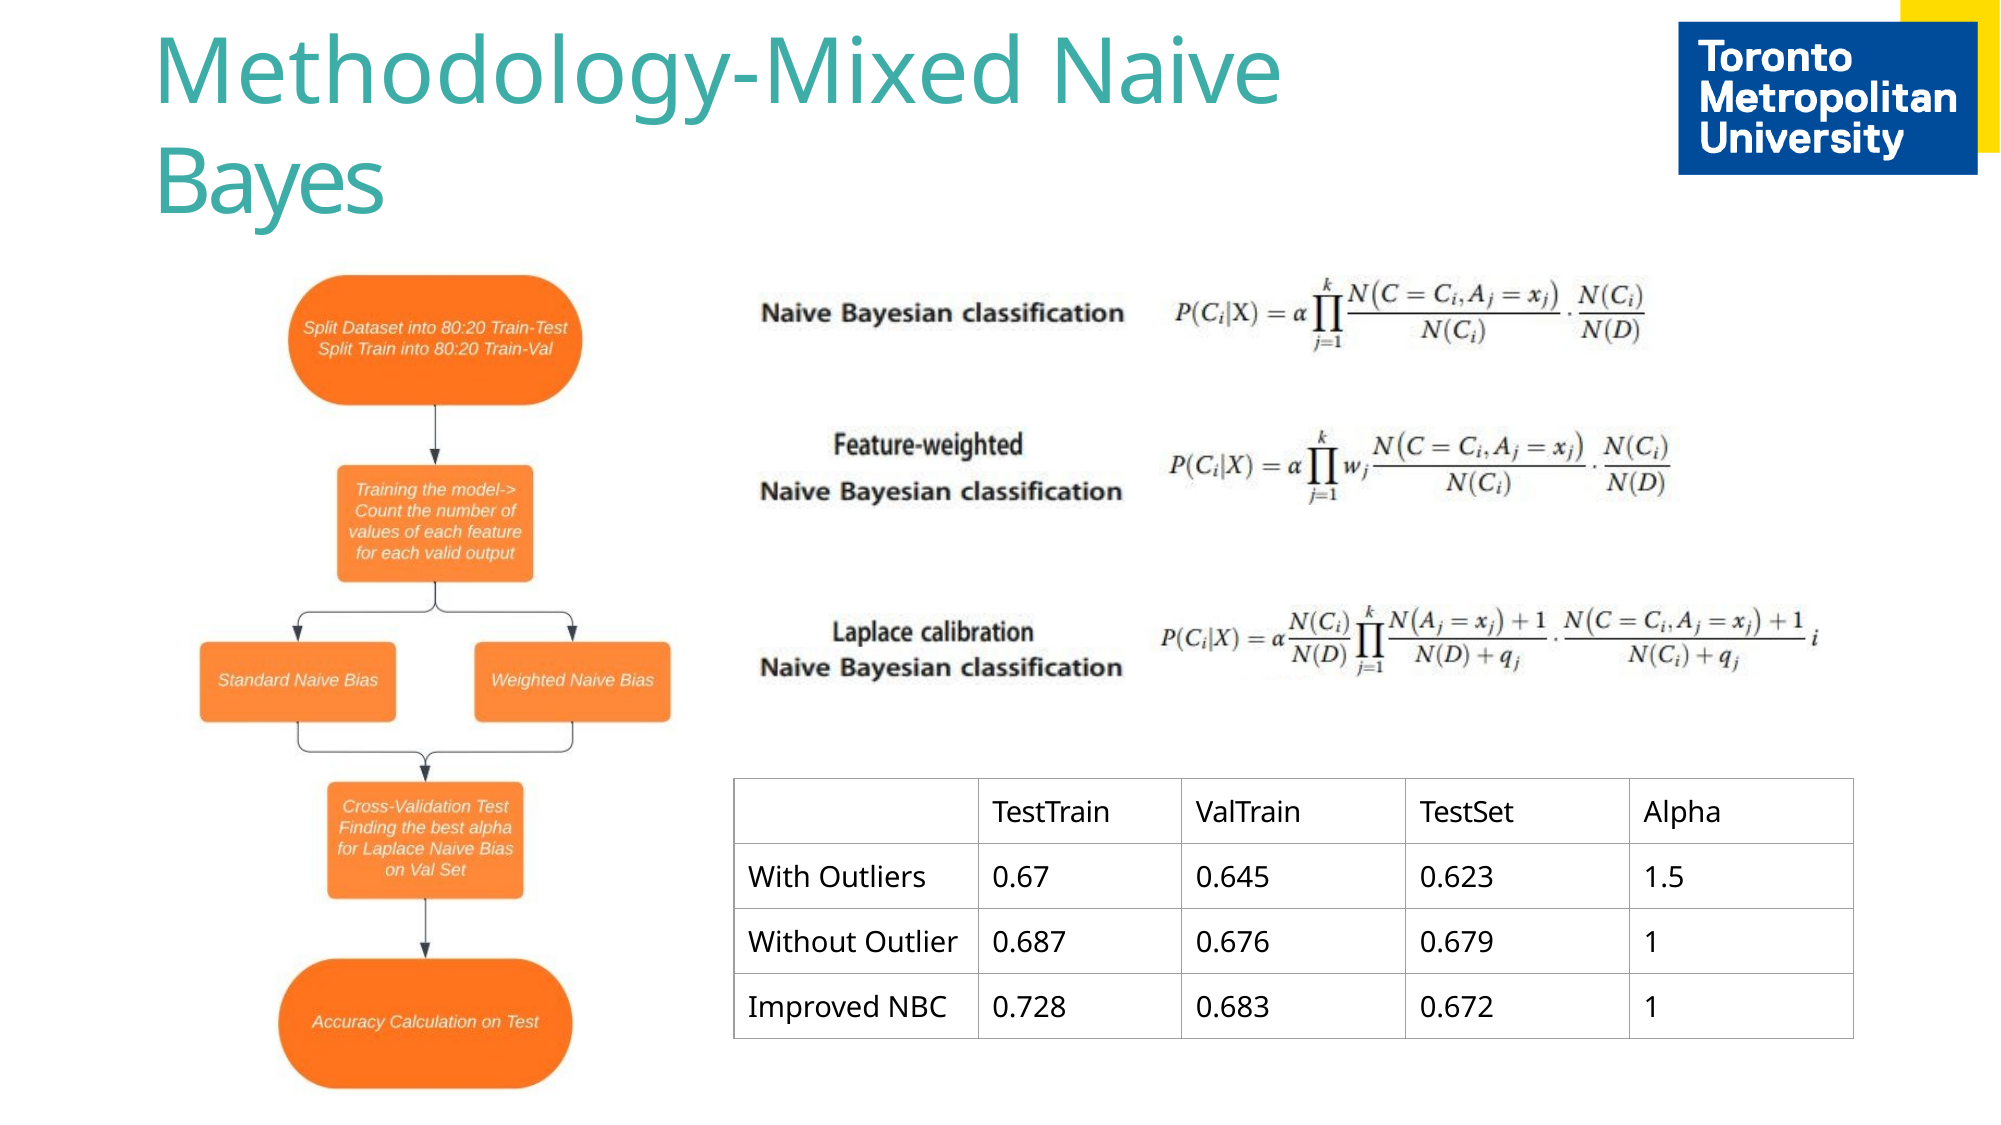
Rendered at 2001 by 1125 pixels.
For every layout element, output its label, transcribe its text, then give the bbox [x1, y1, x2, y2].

picture [1678, 0, 2000, 175]
table_cell 0.645 [1182, 844, 1405, 908]
table_cell 1.5 [1630, 844, 1853, 908]
table_header ValTrain [1182, 779, 1405, 843]
table_cell 0.67 [979, 844, 1181, 908]
table_cell Improved NBC [735, 974, 978, 1038]
table_header TestSet [1406, 779, 1629, 843]
picture [758, 292, 1129, 331]
table_cell 0.623 [1406, 844, 1629, 908]
table_cell 1 [1630, 974, 1853, 1038]
table_cell 0.679 [1406, 909, 1629, 973]
table_cell 0.683 [1182, 974, 1405, 1038]
picture [1159, 426, 1680, 505]
table_cell 1 [1630, 909, 1853, 973]
table_header TestTrain [979, 779, 1181, 843]
title Methodology-Mixed Naive Bayes [150, 9, 1468, 232]
picture [1160, 275, 1656, 357]
table_cell 0.728 [979, 974, 1181, 1038]
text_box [757, 604, 1832, 685]
table_cell 0.687 [979, 909, 1181, 973]
picture [190, 260, 679, 1096]
table_cell Without Outlier [735, 909, 978, 973]
table_header Alpha [1630, 779, 1853, 843]
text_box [757, 426, 1127, 509]
table_cell 0.672 [1406, 974, 1629, 1038]
table_header [735, 779, 978, 843]
table_cell With Outliers [735, 844, 978, 908]
table_cell 0.676 [1182, 909, 1405, 973]
